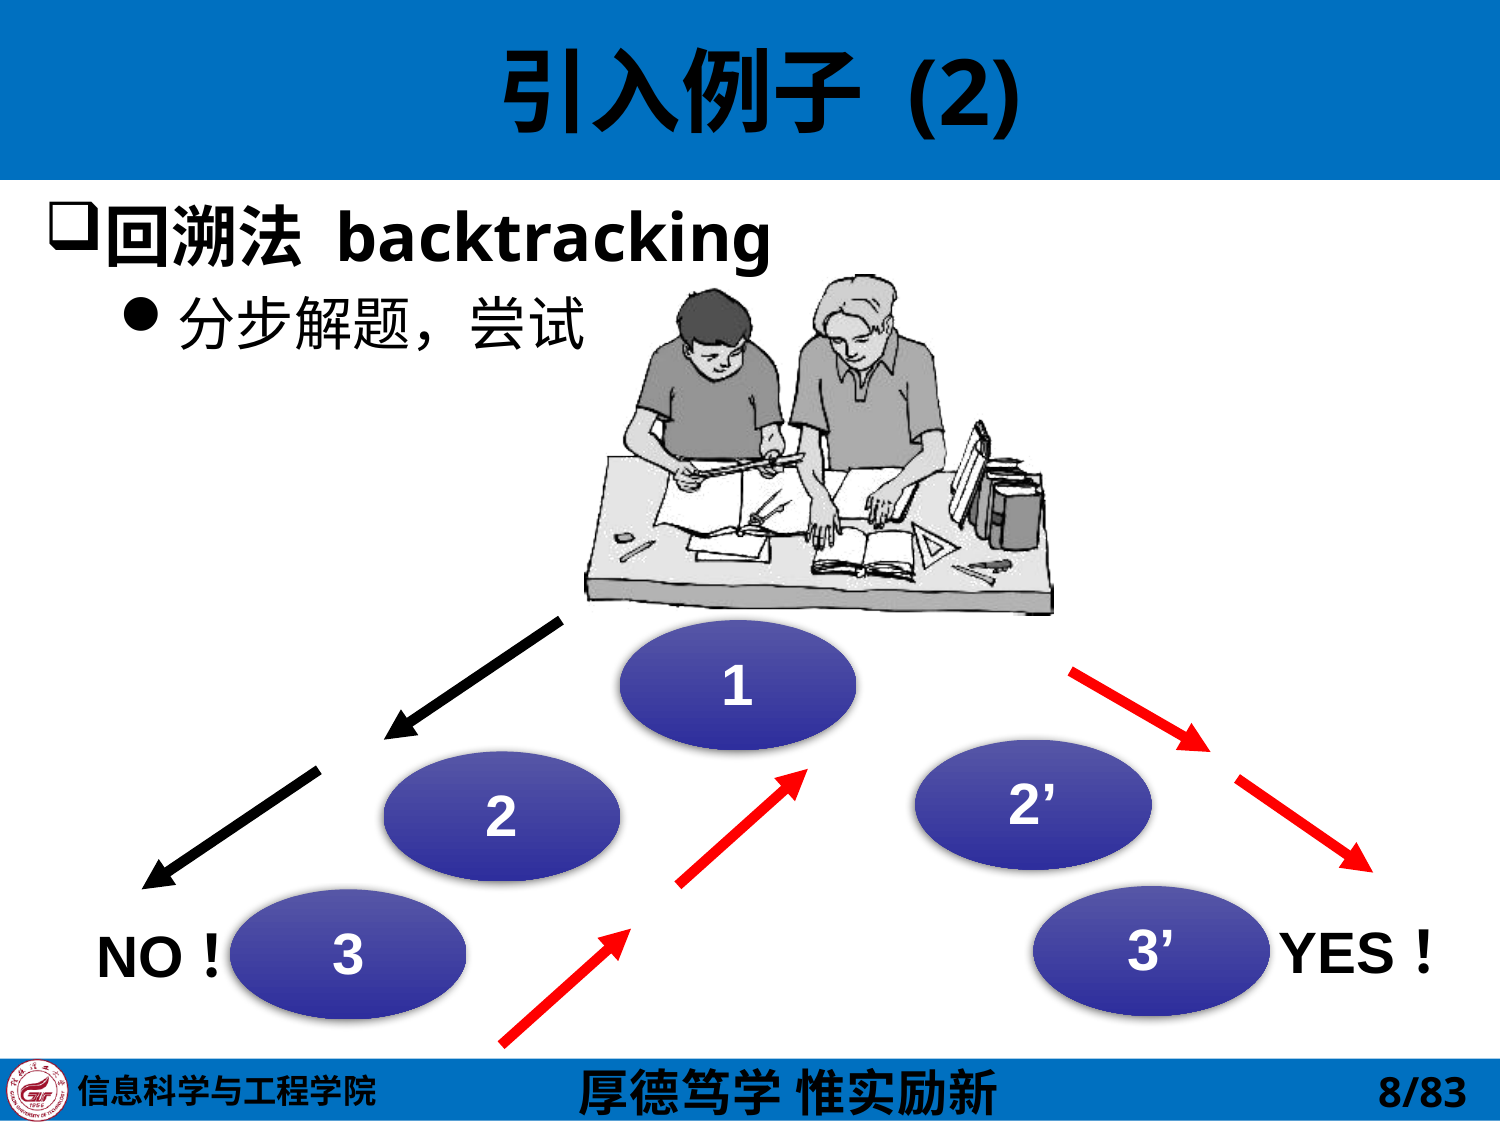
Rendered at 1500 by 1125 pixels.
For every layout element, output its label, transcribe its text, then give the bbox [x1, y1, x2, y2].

title 引入例子 (2) [85, 0, 1436, 183]
text_box NO！ [81, 911, 271, 997]
picture [584, 274, 1054, 616]
text_box YES！ [1264, 908, 1483, 993]
picture [5, 1058, 69, 1122]
text_box 3 [259, 889, 467, 1020]
text_box 2’ [915, 739, 1152, 870]
list 回溯法 backtracking 分步解题，尝试 [29, 187, 1471, 1046]
text_box 1 [620, 620, 857, 751]
text_box 2 [383, 751, 620, 882]
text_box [500, 928, 631, 1046]
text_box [141, 769, 319, 890]
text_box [383, 620, 561, 740]
slide_number 8/83 [1132, 1058, 1483, 1121]
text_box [1236, 778, 1374, 873]
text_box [677, 768, 808, 886]
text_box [1070, 670, 1211, 753]
text_box 3’ [1033, 886, 1264, 1016]
